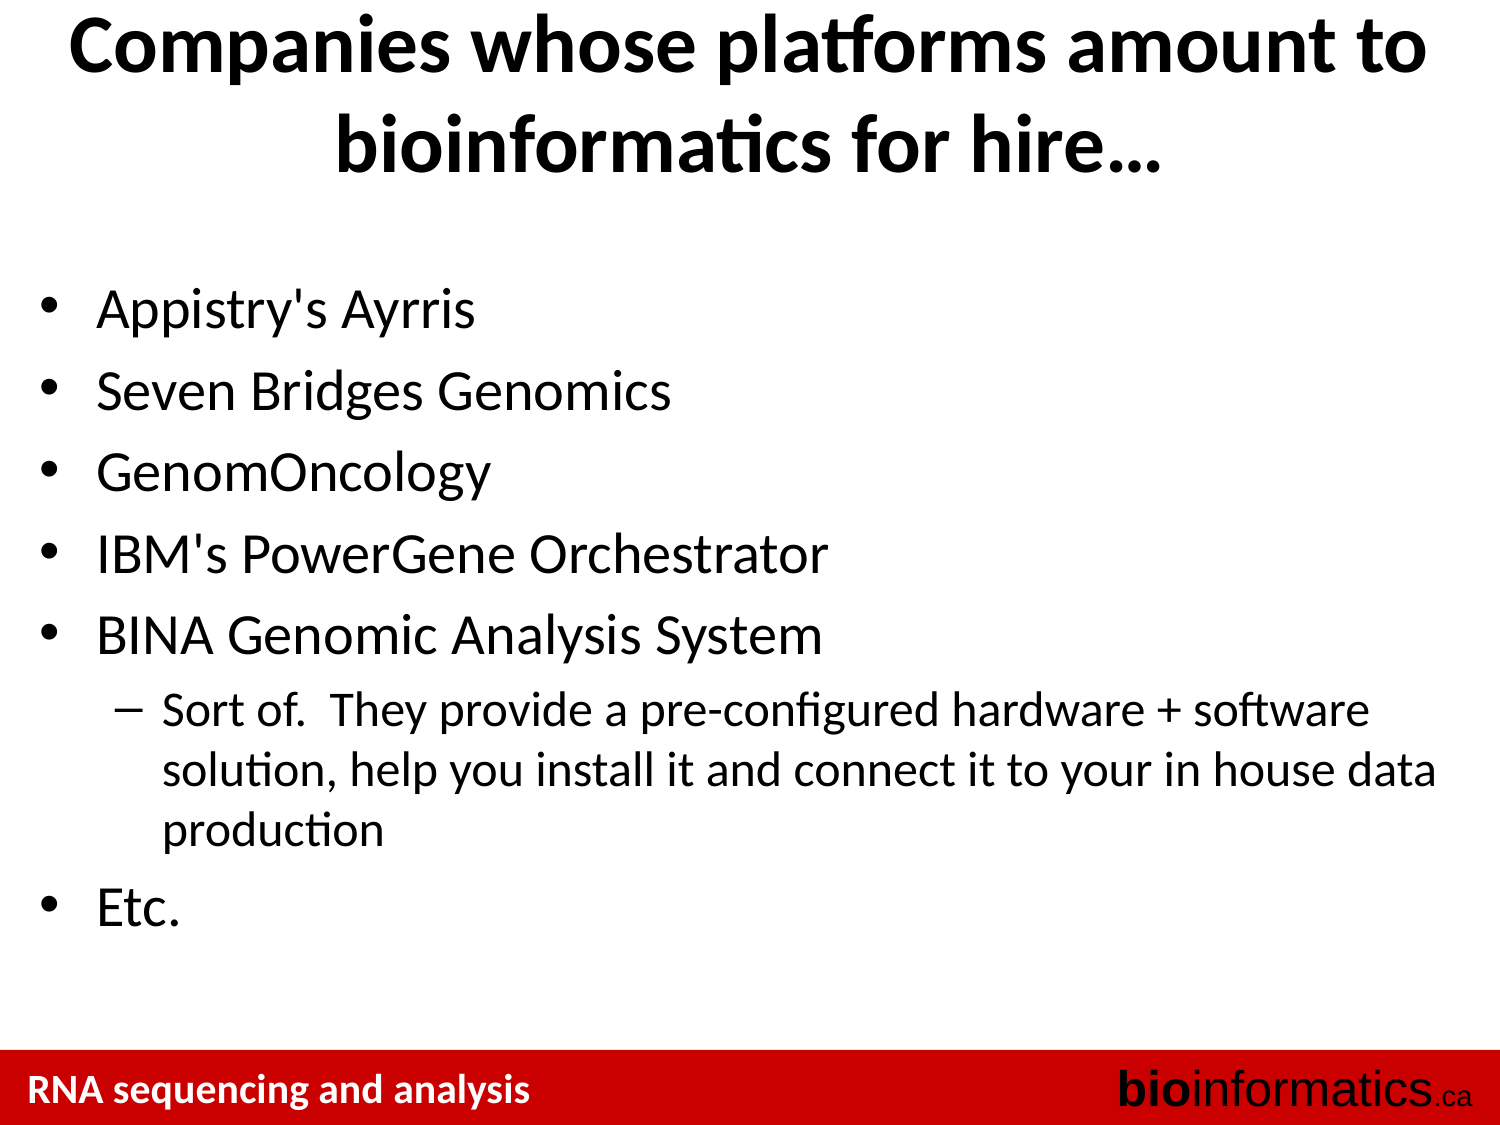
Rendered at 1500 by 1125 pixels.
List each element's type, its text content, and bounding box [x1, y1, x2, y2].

list Appistry's Ayrris Seven Bridges Genomics GenomOncology IBM's PowerGene Orchestrator BINA Genomic Analysis System Sort of. They provide a pre-configured hardware + software solution, help you install it and connect it to your in house data production Etc. [24, 262, 1475, 1038]
title Companies whose platforms amount to bioinformatics for hire… [24, 0, 1475, 183]
